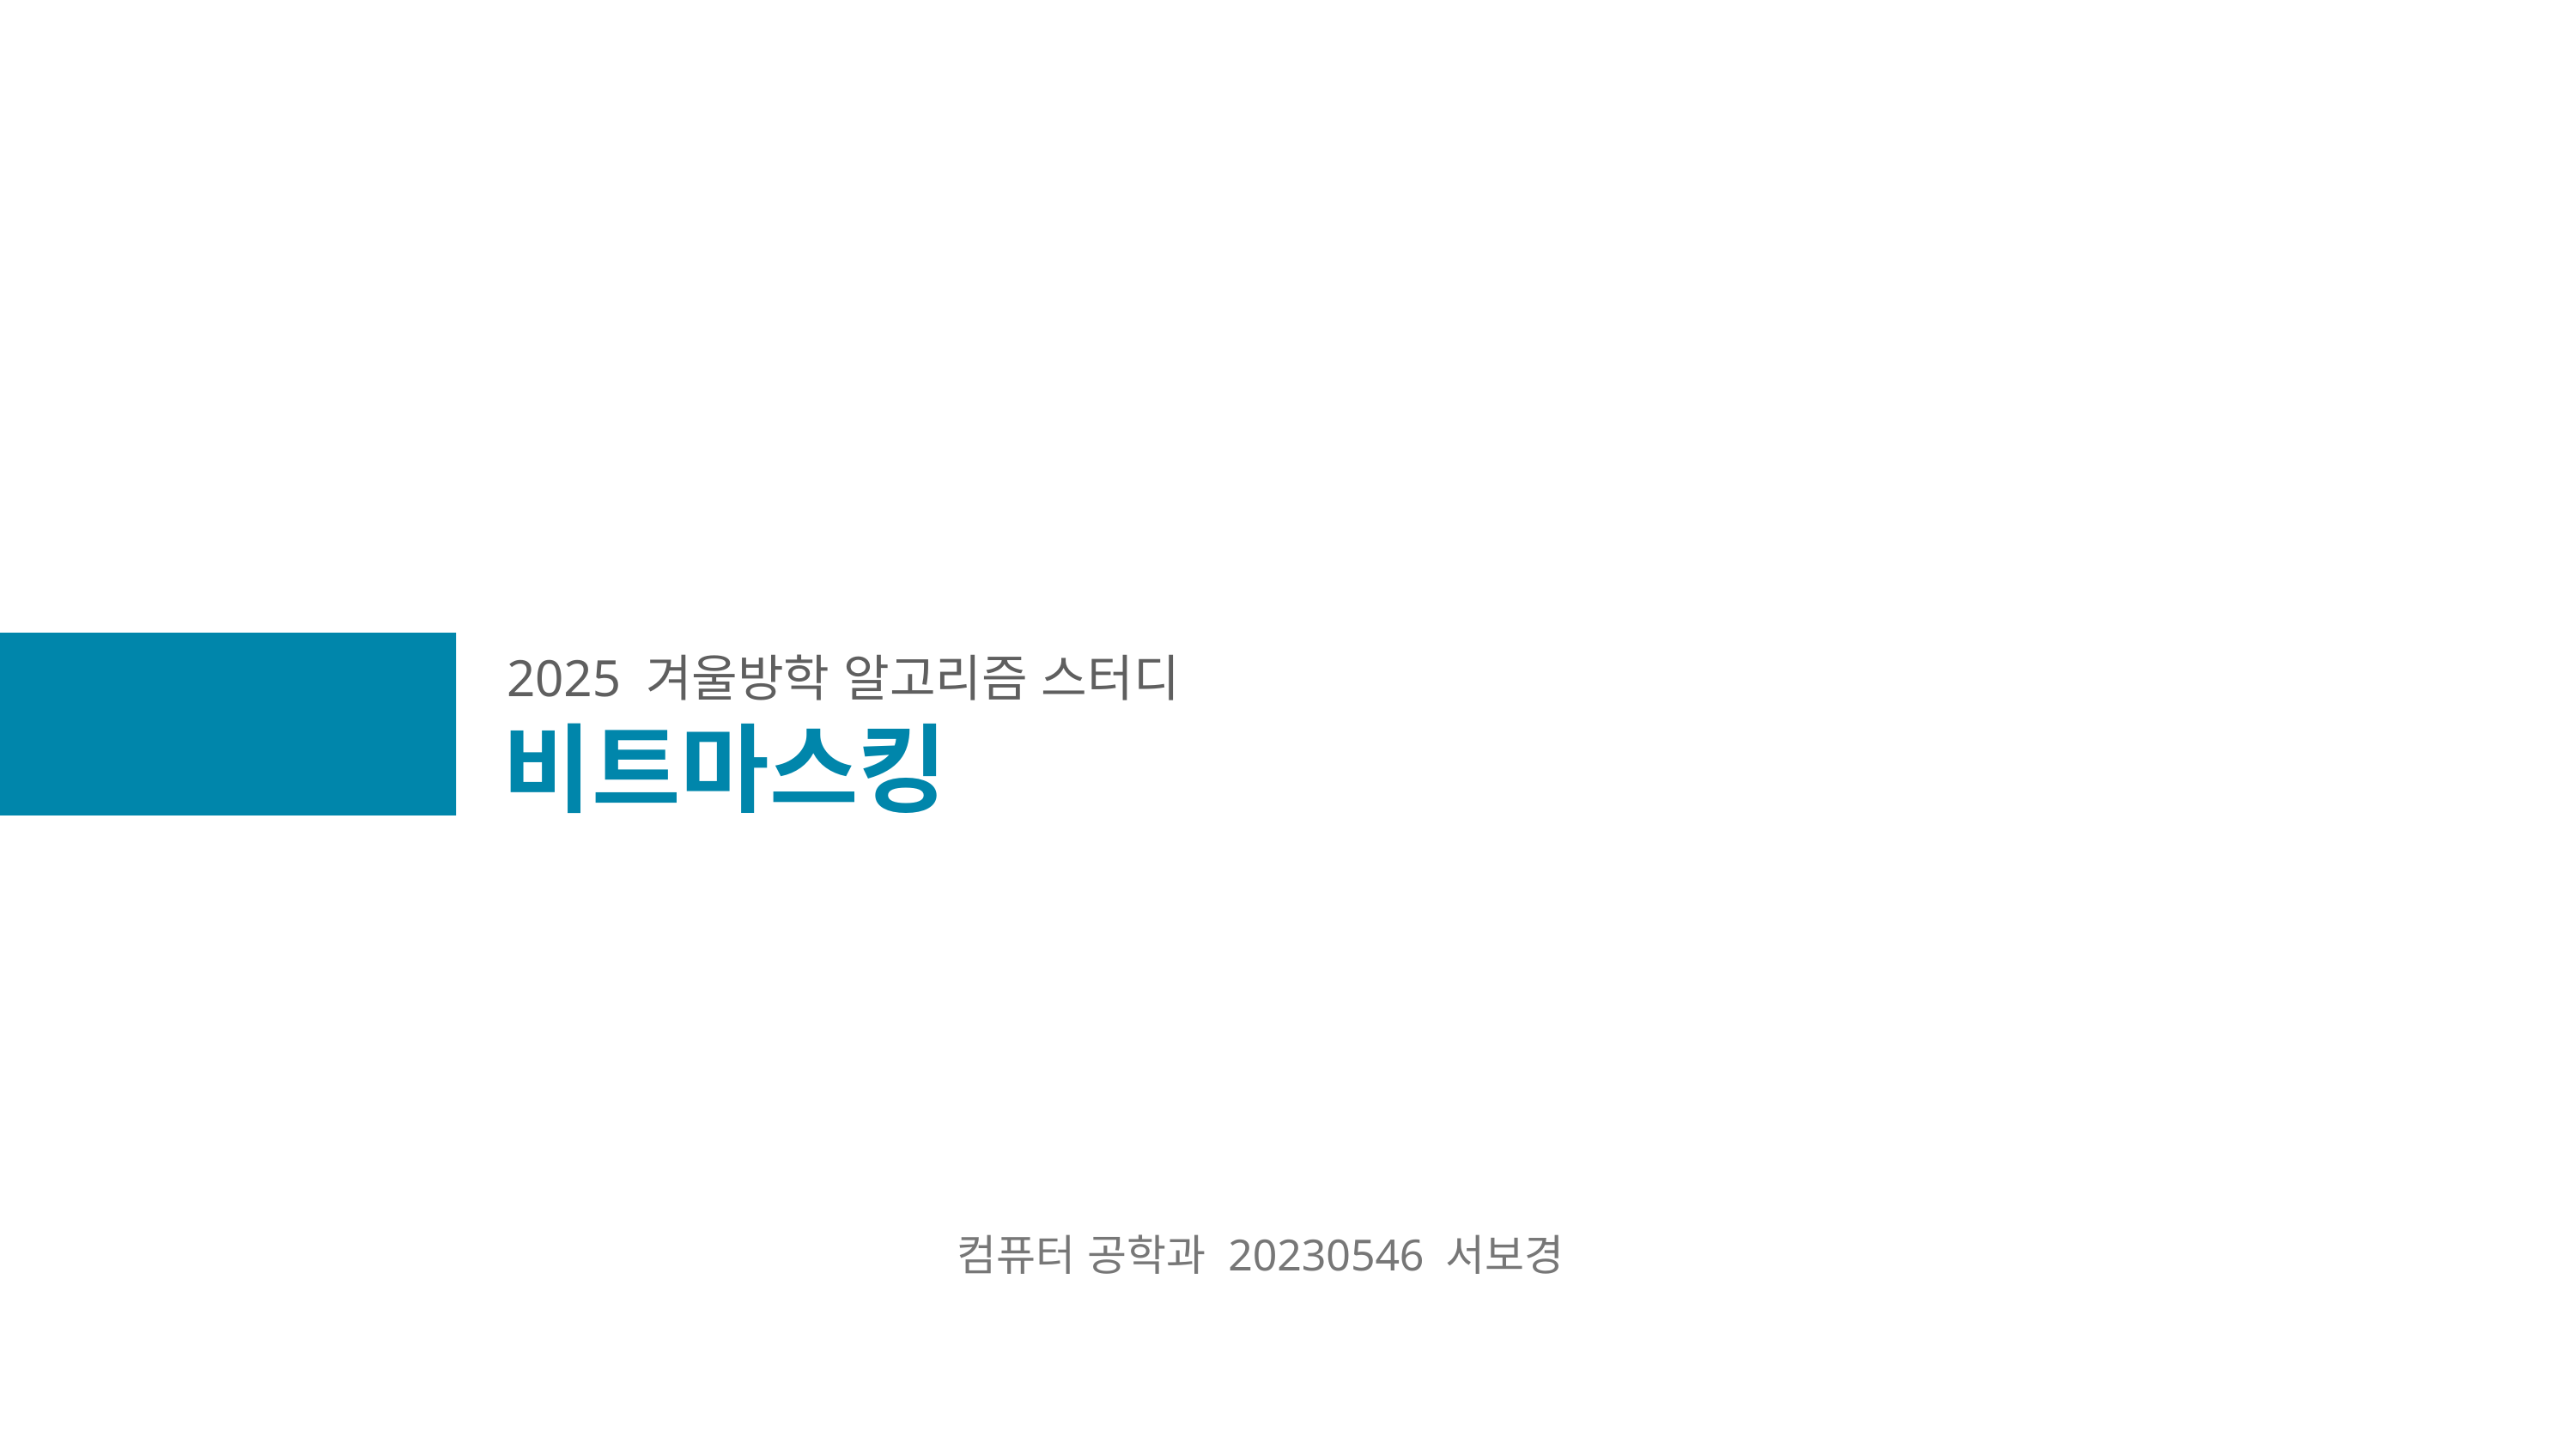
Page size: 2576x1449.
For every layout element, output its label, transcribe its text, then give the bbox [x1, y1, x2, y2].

list 컴퓨터 공학과 20230546 서보경 [307, 1000, 2215, 1287]
list 2025 겨울방학 알고리즘 스터디 [494, 585, 2229, 713]
title 비트마스킹 [489, 701, 2497, 863]
